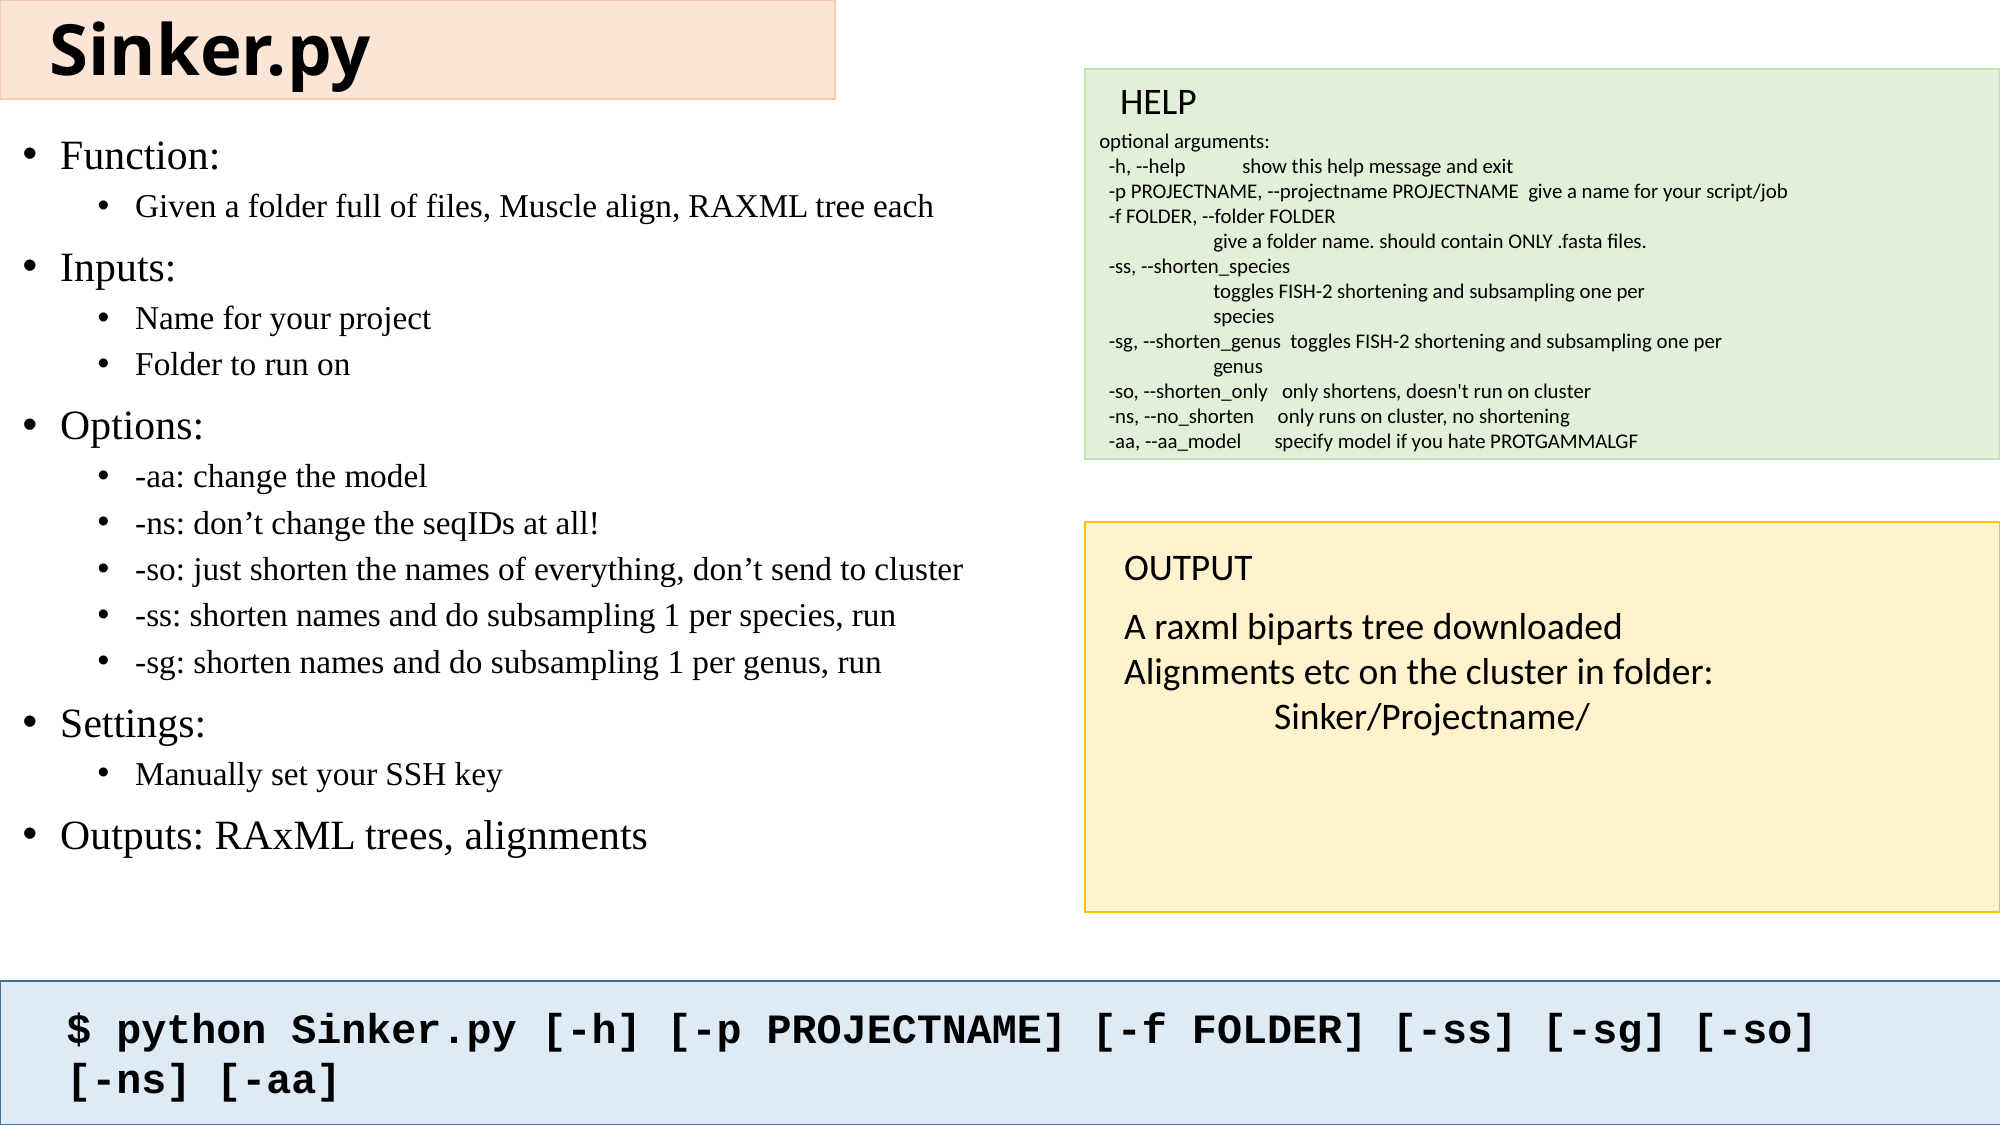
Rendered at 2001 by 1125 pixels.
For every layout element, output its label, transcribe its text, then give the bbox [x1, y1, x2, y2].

text_box optional arguments: -h, --help show this help message and exit -p PROJECTNAME, --projectname PROJECTNAME give a name for your script/job -f FOLDER, --folder FOLDER give a folder name. should contain ONLY .fasta files. -ss, --shorten_species toggles FISH-2 shortening and subsampling one per species -sg, --shorten_genus toggles FISH-2 shortening and subsampling one per genus -so, --shorten_only only shortens, doesn't run on cluster -ns, --no_shorten only runs on cluster, no shortening -aa, --aa_model specify model if you hate PROTGAMMALGF [1084, 120, 2000, 485]
text_box OUTPUT [1109, 535, 1891, 596]
text_box HELP [1105, 69, 2000, 130]
text_box [1084, 68, 2000, 120]
text_box [0, 0, 836, 100]
text_box A raxml biparts tree downloaded Alignments etc on the cluster in folder: Sinker/Projectname/ [1109, 596, 1891, 745]
text_box [0, 980, 2000, 1125]
text_box [1110, 521, 2000, 913]
list Function: Given a folder full of files, Muscle align, RAXML tree each Inputs: Name for your project Folder to run on Options: -aa: change the model -ns: don’t change the seqIDs at all! -so: just shorten the names of everything, don’t send to cluster -ss: shorten names and do subsampling 1 per species, run -sg: shorten names and do subsampling 1 per genus, run Settings: Manually set your SSH key Outputs: RAxML trees, alignments [7, 125, 1110, 979]
text_box $ python Sinker.py [-h] [-p PROJECTNAME] [-f FOLDER] [-ss] [-sg] [-so] [-ns] [-aa] [51, 994, 1891, 1125]
title Sinker.py [34, 6, 925, 99]
